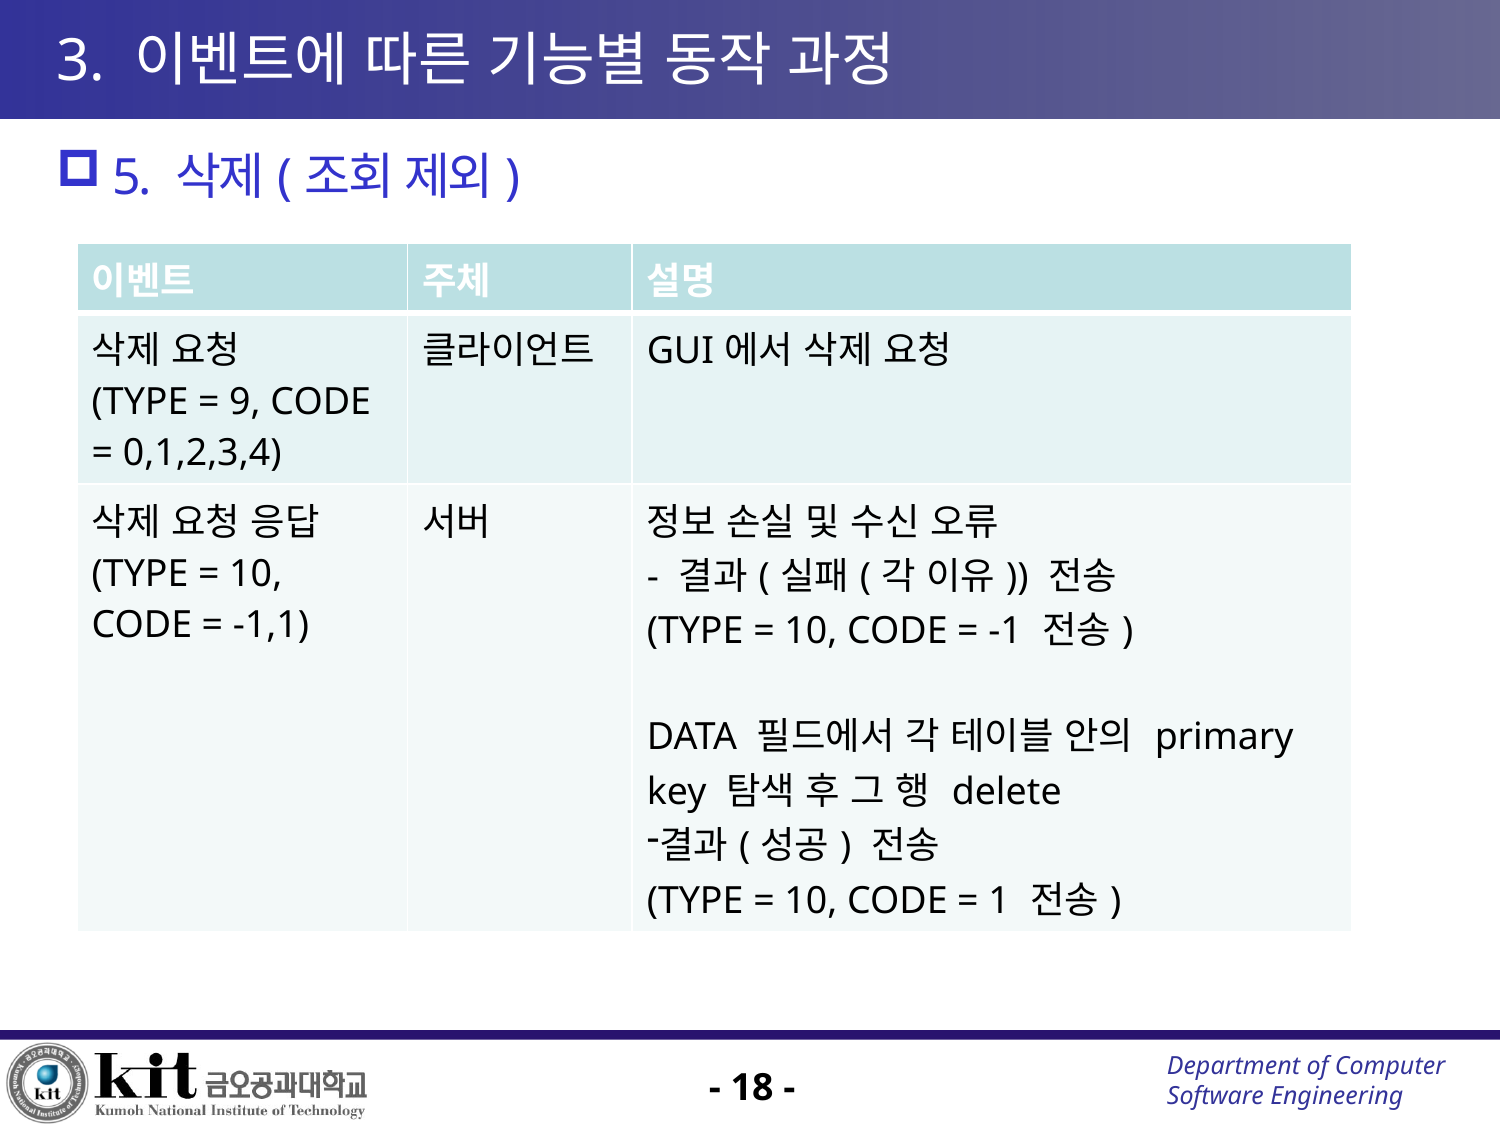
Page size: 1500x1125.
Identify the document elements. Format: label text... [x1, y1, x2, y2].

table_cell 서버 [408, 485, 631, 931]
slide_number - 18 - [576, 1055, 928, 1111]
table_header 설명 [633, 244, 1351, 310]
picture [92, 1050, 369, 1120]
table_cell 삭제 요청 (TYPE = 9, CODE = 0,1,2,3,4) [78, 316, 407, 483]
table_cell GUI에서 삭제 요청 [633, 316, 1351, 483]
title 3. 이벤트에 따른 기능별 동작 과정 [40, 3, 1460, 111]
table_cell 삭제 요청 응답 (TYPE = 10, CODE = -1,1) [78, 485, 407, 931]
table_header 주체 [408, 244, 631, 310]
table_header 이벤트 [78, 244, 407, 310]
table_cell 클라이언트 [408, 316, 631, 483]
picture [4, 1041, 90, 1124]
list 5. 삭제(조회 제외) [41, 137, 1459, 1024]
table_cell 정보 손실 및 수신 오류 - 결과(실패(각 이유)) 전송 (TYPE = 10, CODE = -1 전송) DATA 필드에서 각 테이블 안의 primary key 탐색 후 그 행 delete 결과(성공) 전송 (TYPE = 10, CODE = 1 전송) [633, 485, 1351, 931]
